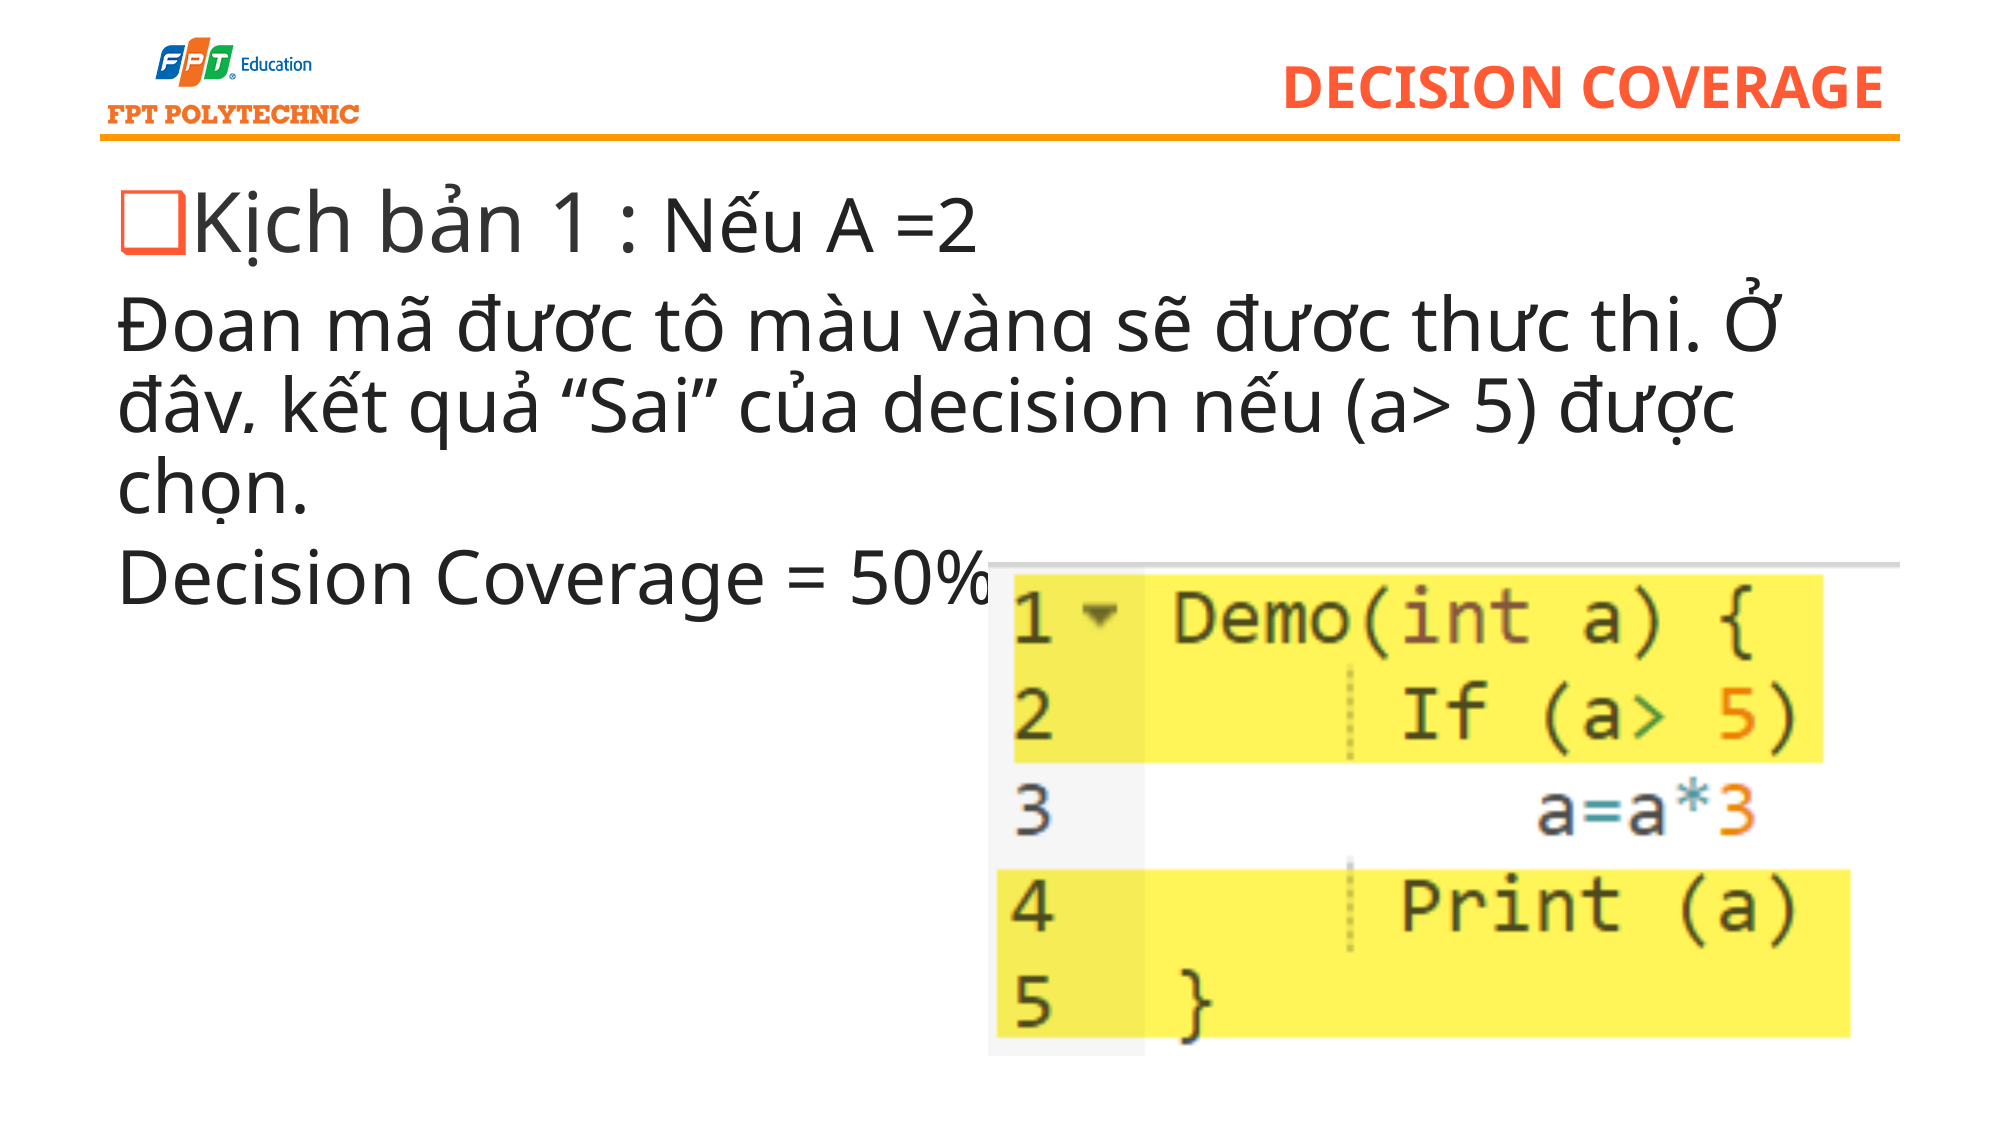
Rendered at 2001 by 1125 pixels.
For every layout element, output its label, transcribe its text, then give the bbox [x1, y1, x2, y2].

picture [988, 562, 1901, 1057]
text_box Kịch bản 1 : Nếu A =2 [101, 153, 1900, 284]
picture [99, 135, 367, 143]
picture [99, 25, 367, 134]
text_box Đoạn mã được tô màu vàng sẽ được thực thi. Ở đây, kết quả “Sai” của decision nếu (a> 5) được chọn. Decision Coverage = 50% [101, 279, 1958, 1114]
title decision coverage [366, 45, 1900, 125]
